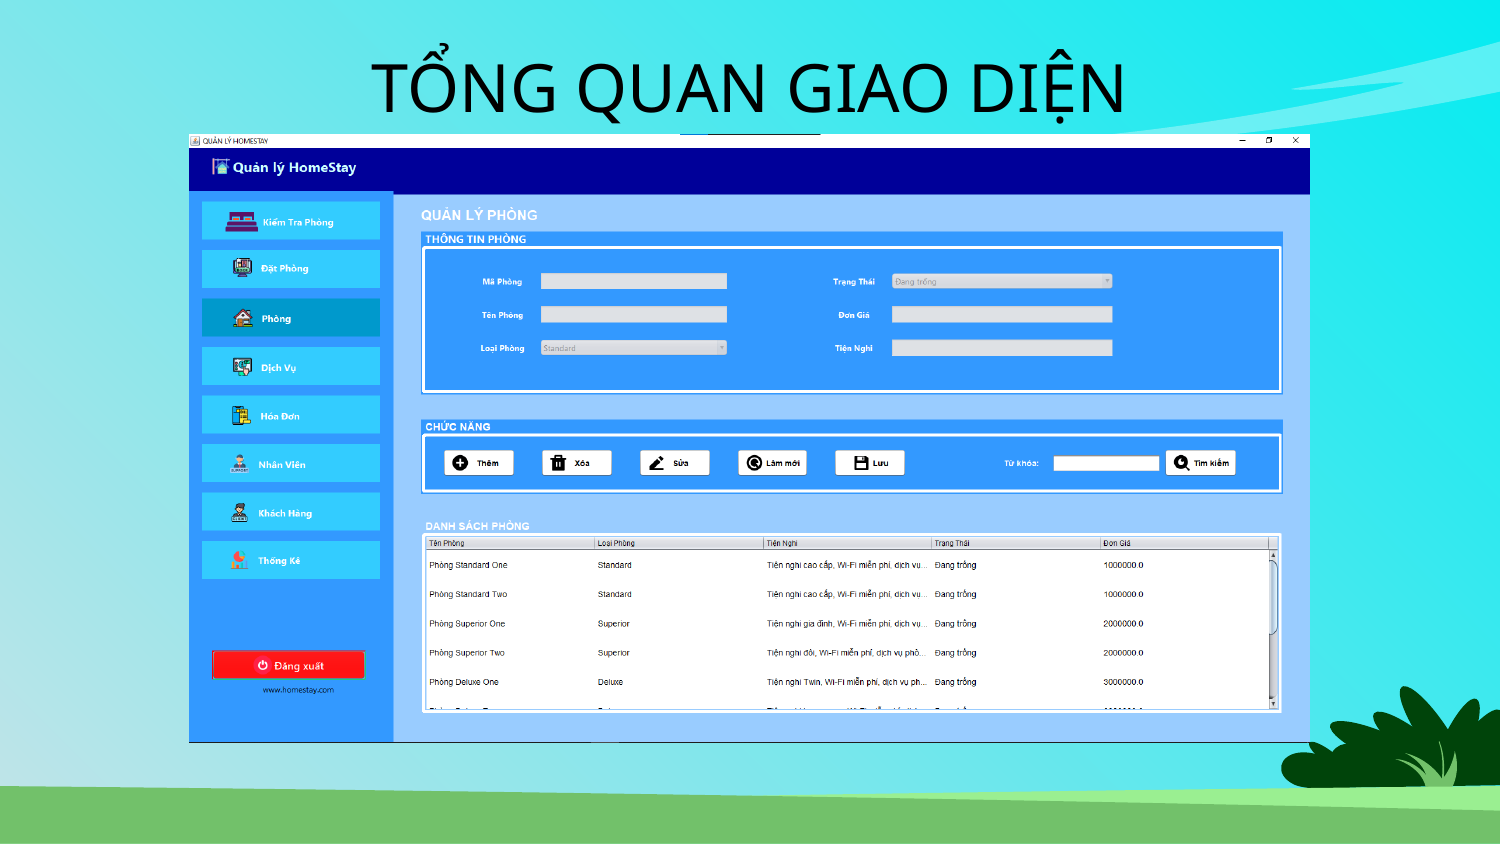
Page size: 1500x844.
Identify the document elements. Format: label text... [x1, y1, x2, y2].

text_box TỔNG QUAN GIAO DIỆN [354, 38, 1146, 132]
picture [189, 134, 1311, 743]
